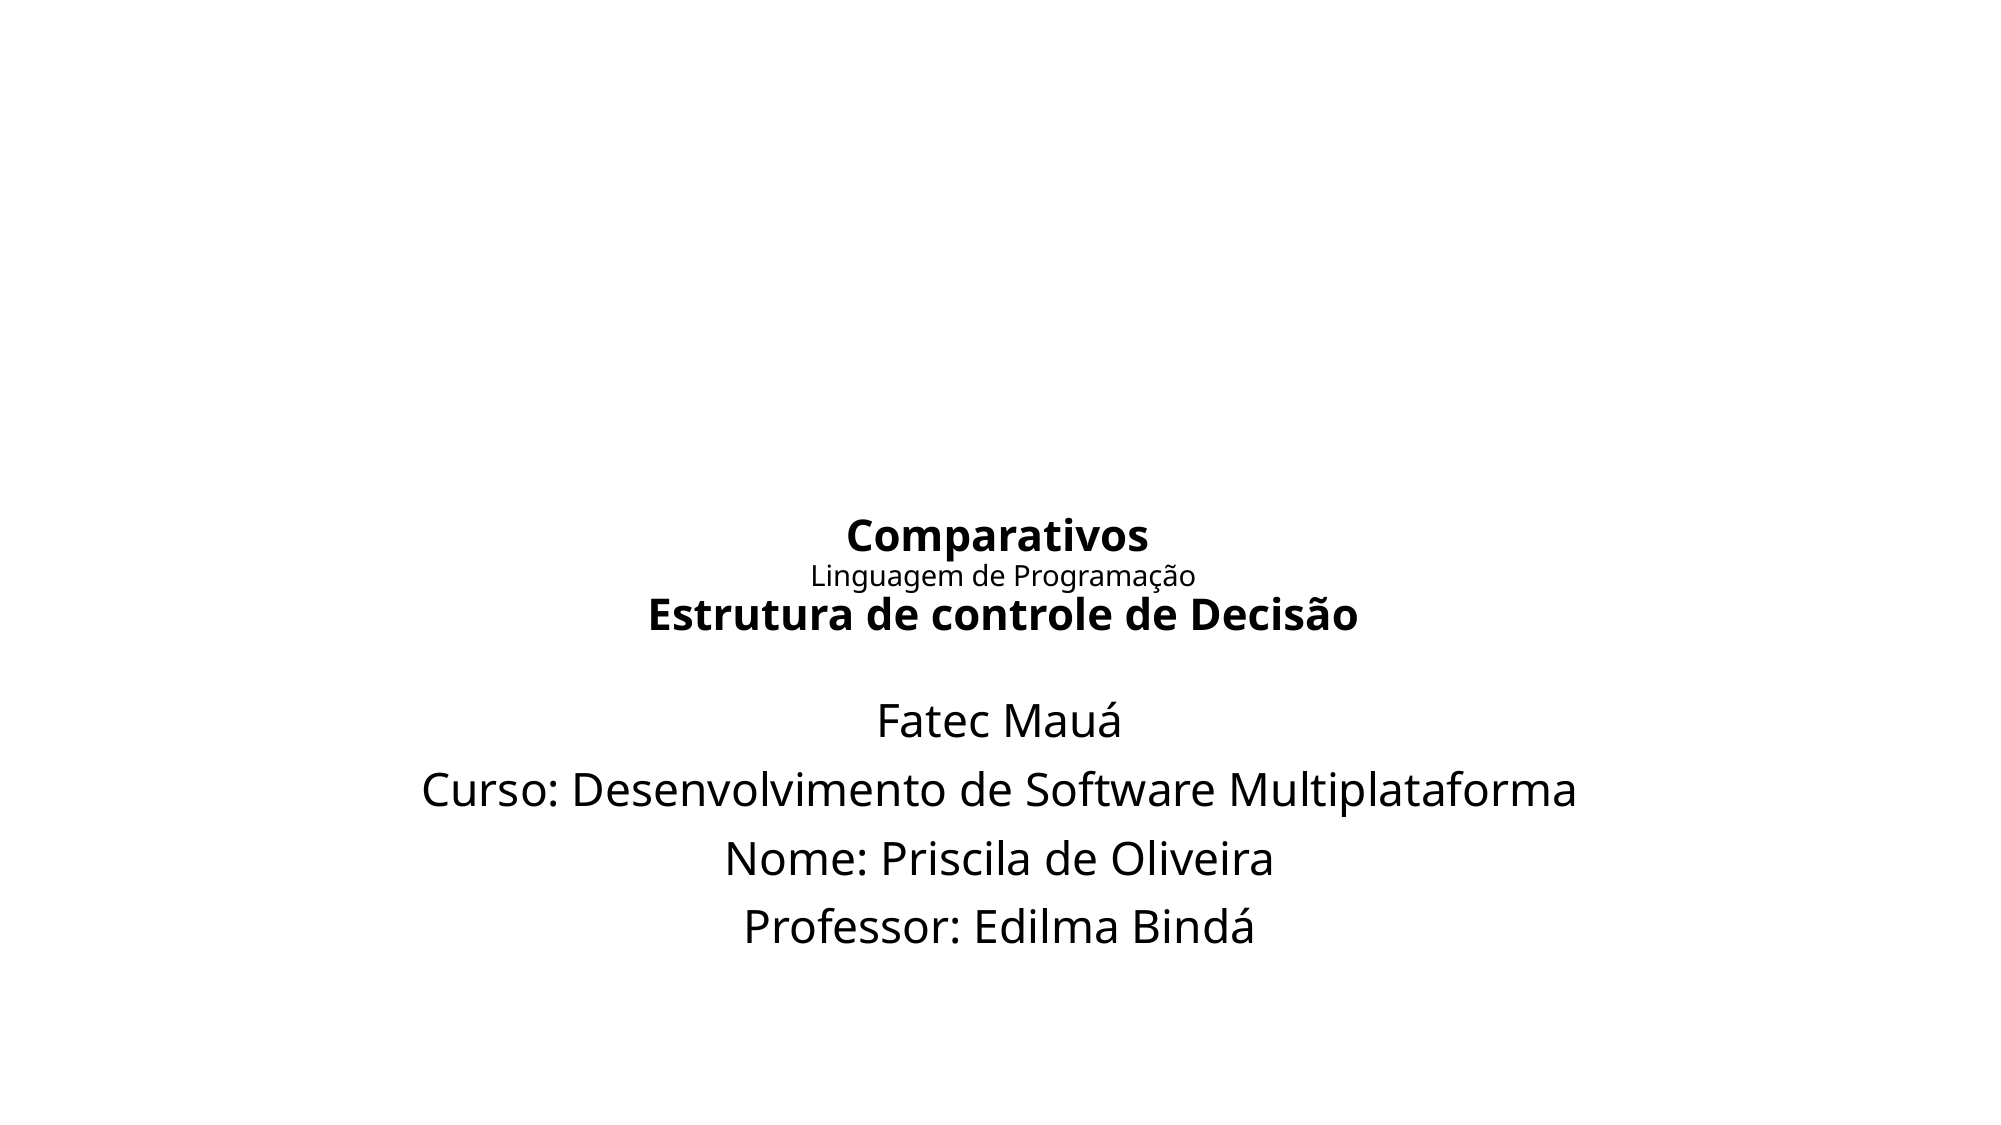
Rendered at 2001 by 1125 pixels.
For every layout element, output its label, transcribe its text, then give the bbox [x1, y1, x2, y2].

subtitle Fatec Mauá Curso: Desenvolvimento de Software Multiplataforma Nome: Priscila de Oliveira Professor: Edilma Bindá [249, 690, 1750, 962]
title Comparativos Linguagem de Programação Estrutura de controle de Decisão [249, 125, 1757, 648]
